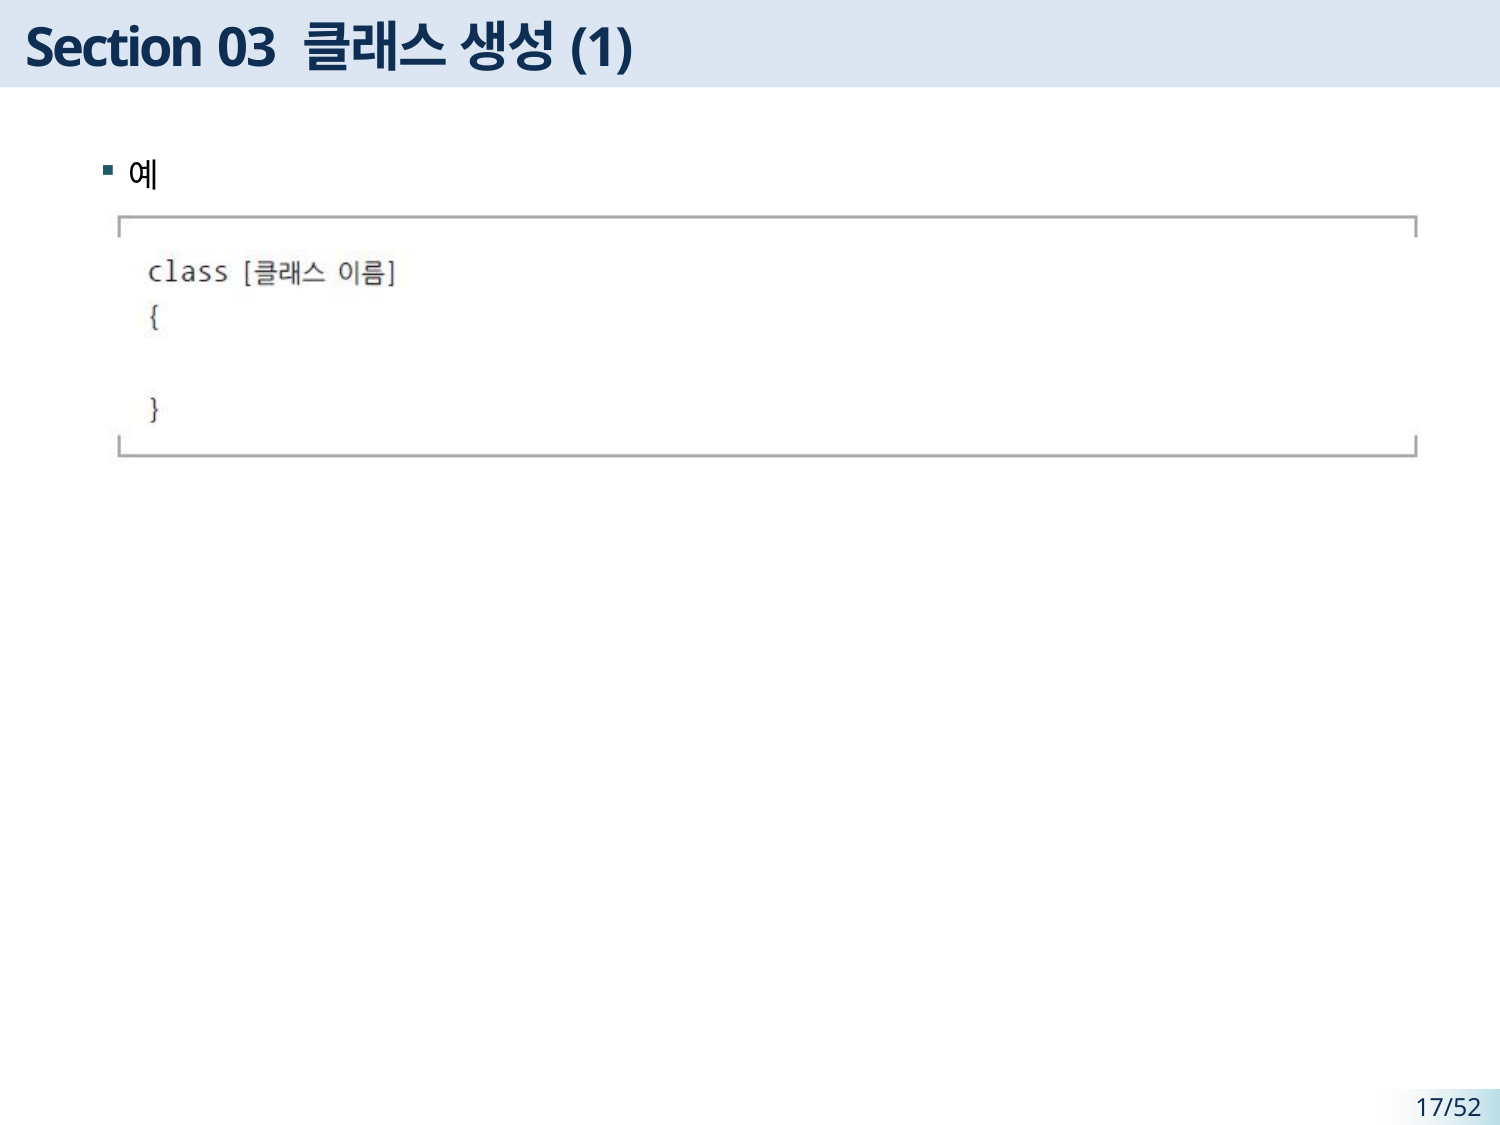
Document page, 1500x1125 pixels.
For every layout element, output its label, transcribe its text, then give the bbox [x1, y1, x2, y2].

title Section 03 클래스 생성(1) [10, 5, 1288, 84]
picture [107, 200, 1435, 467]
list 예 [10, 126, 1481, 1057]
